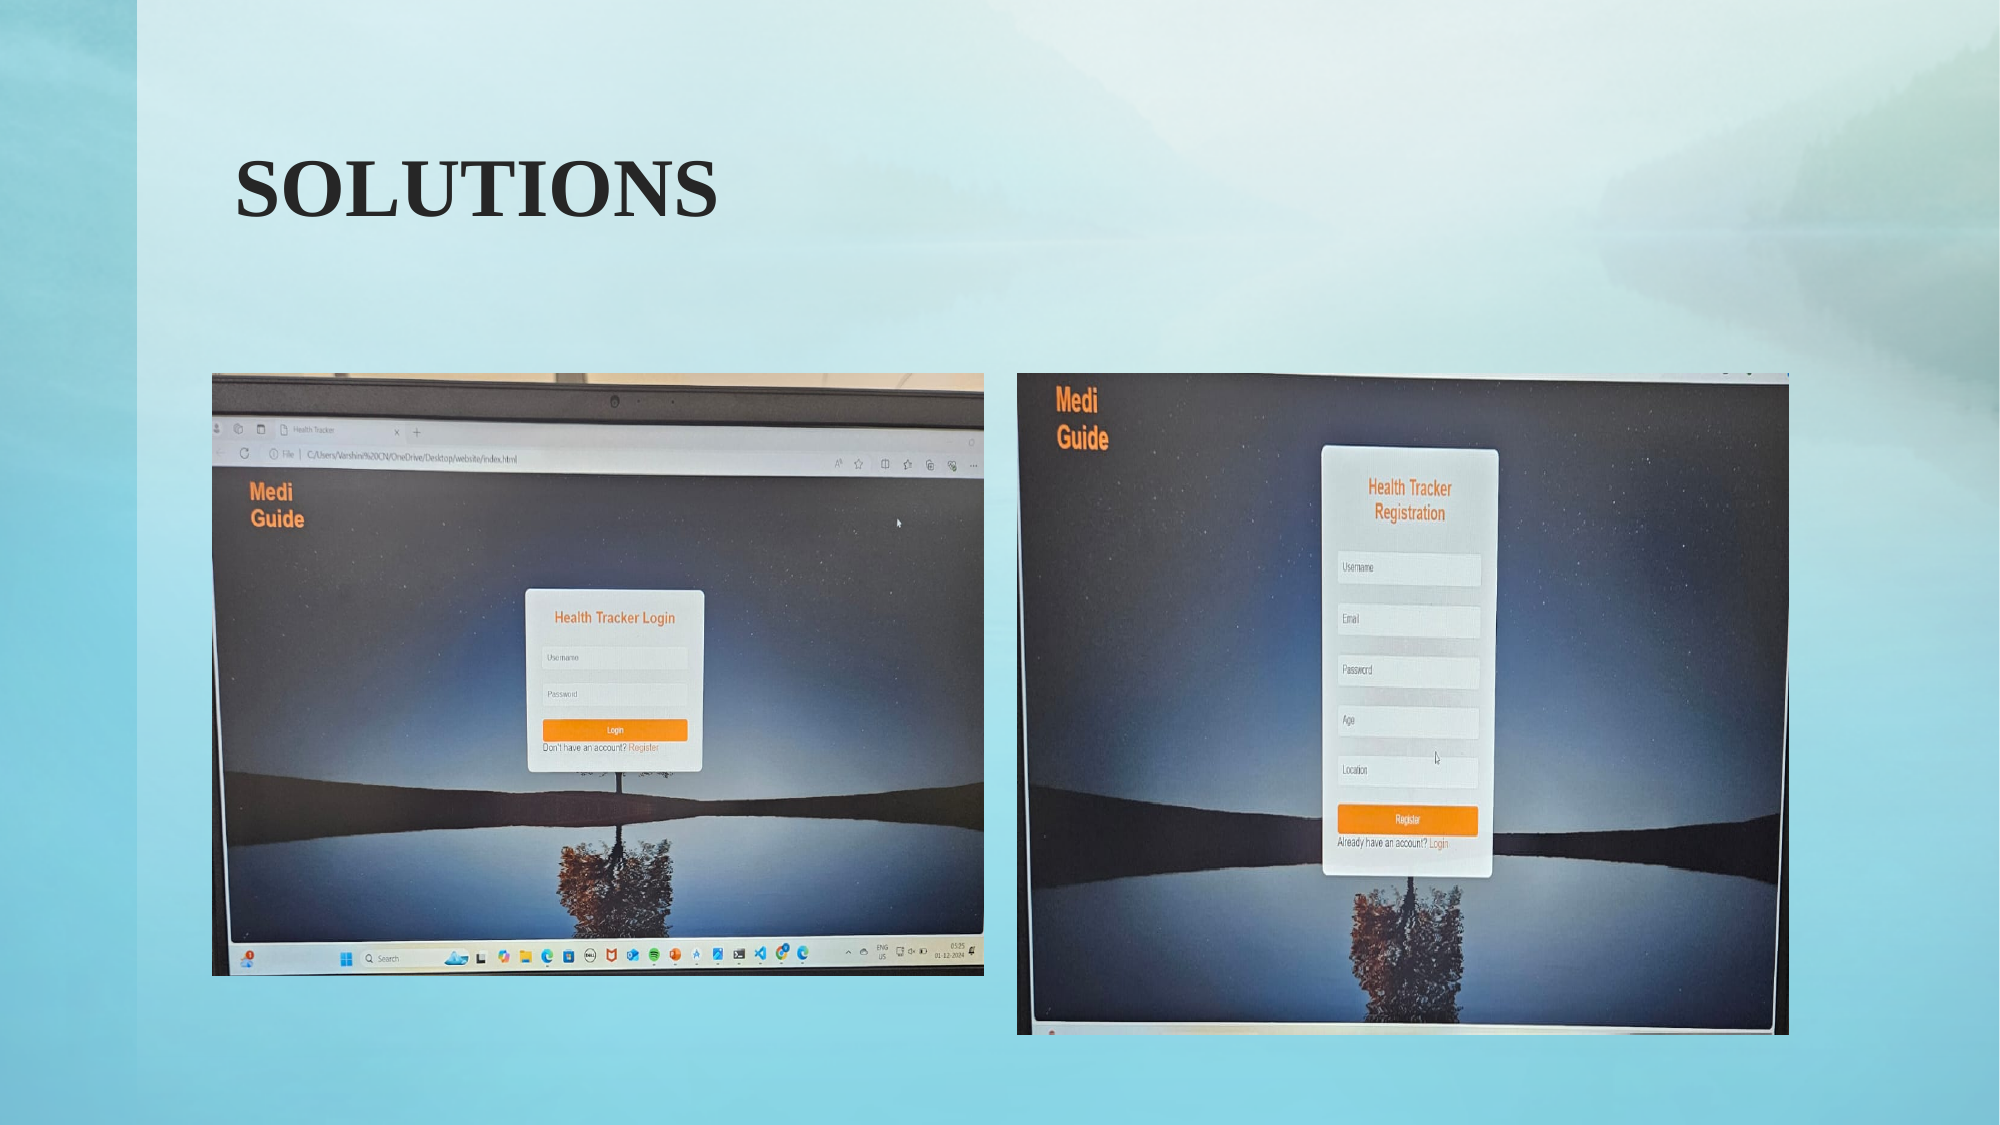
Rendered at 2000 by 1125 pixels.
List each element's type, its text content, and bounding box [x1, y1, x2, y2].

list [212, 373, 984, 976]
picture [0, 0, 2000, 1125]
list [1017, 373, 1789, 1035]
title SOLUTIONS [219, 54, 1795, 243]
